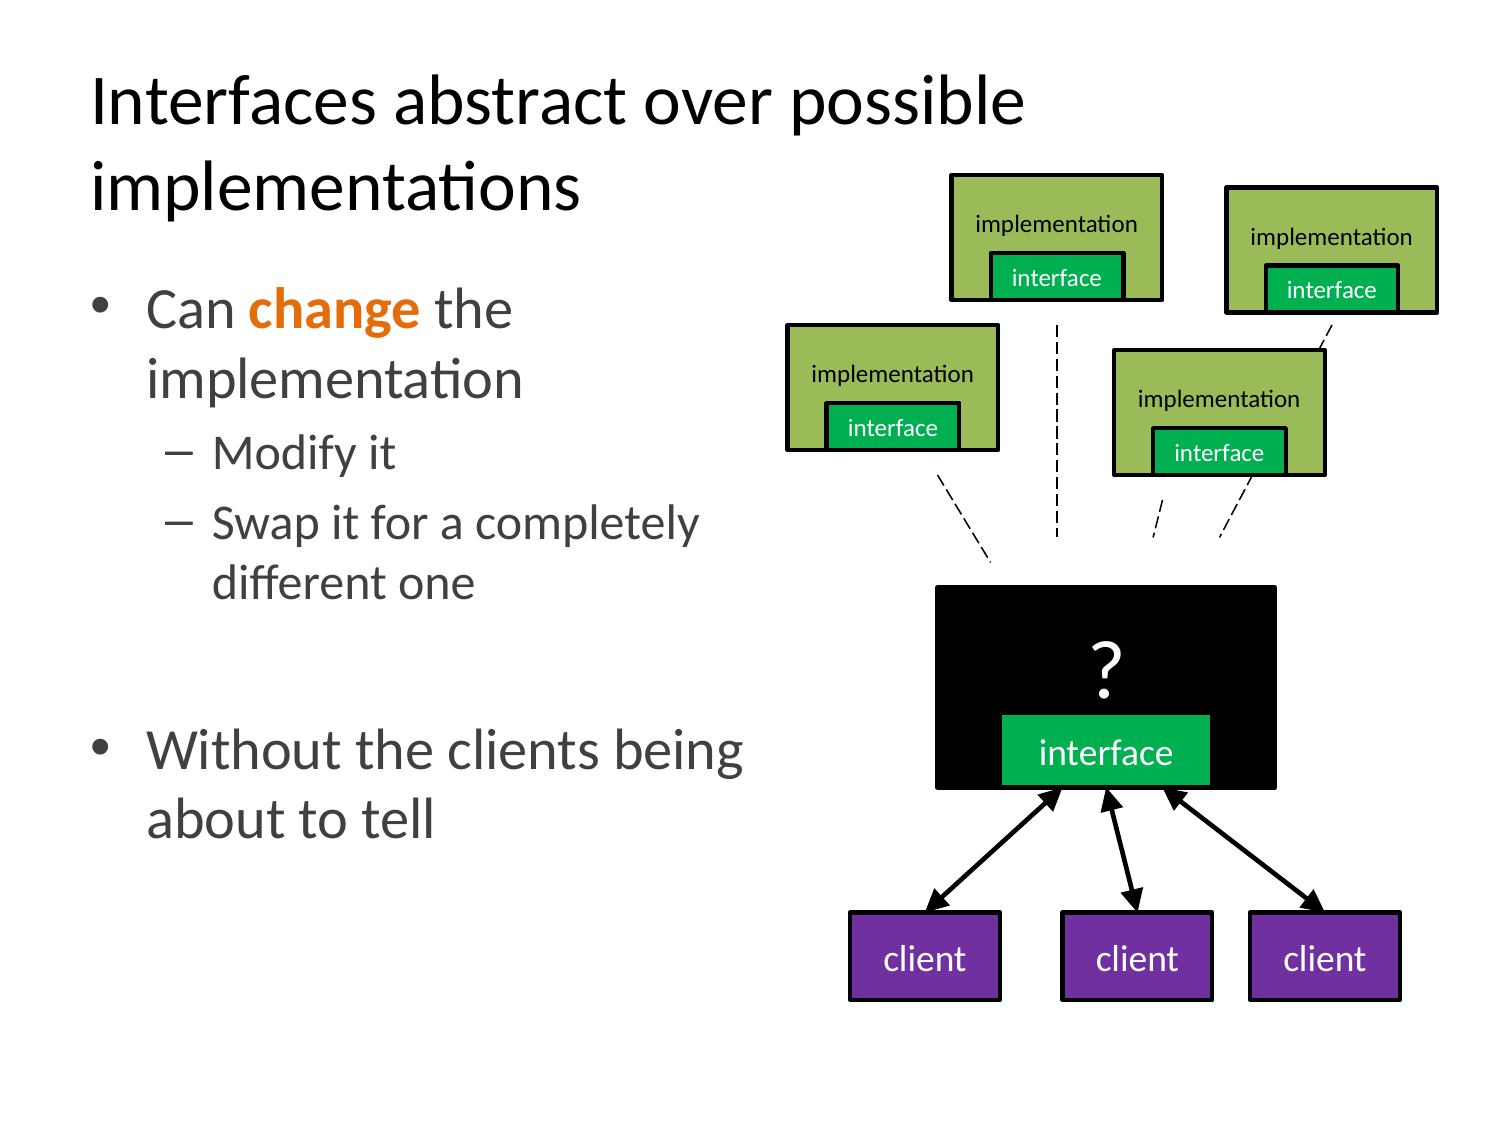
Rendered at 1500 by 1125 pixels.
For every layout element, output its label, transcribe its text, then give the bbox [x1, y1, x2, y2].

text_box interface [1264, 263, 1400, 314]
text_box implementation [1224, 185, 1439, 315]
text_box client [848, 910, 1002, 1002]
text_box implementation [785, 323, 1000, 452]
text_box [1219, 324, 1333, 538]
text_box interface [989, 251, 1126, 302]
text_box client [1060, 910, 1214, 1002]
list Can change the implementation Modify it Swap it for a completely different one Without the clients being about to tell [75, 262, 775, 1005]
text_box interface [824, 401, 961, 452]
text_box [1162, 787, 1326, 913]
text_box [1106, 787, 1138, 913]
text_box implementation [949, 173, 1164, 302]
text_box client [1248, 910, 1402, 1002]
text_box implementation [1112, 348, 1214, 477]
text_box interface [1151, 426, 1214, 477]
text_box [937, 474, 991, 563]
title Interfaces abstract over possible implementations [75, 45, 1425, 233]
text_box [1152, 499, 1163, 538]
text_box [924, 787, 1063, 913]
text_box interface [998, 710, 1214, 789]
text_box ? [935, 585, 1277, 785]
